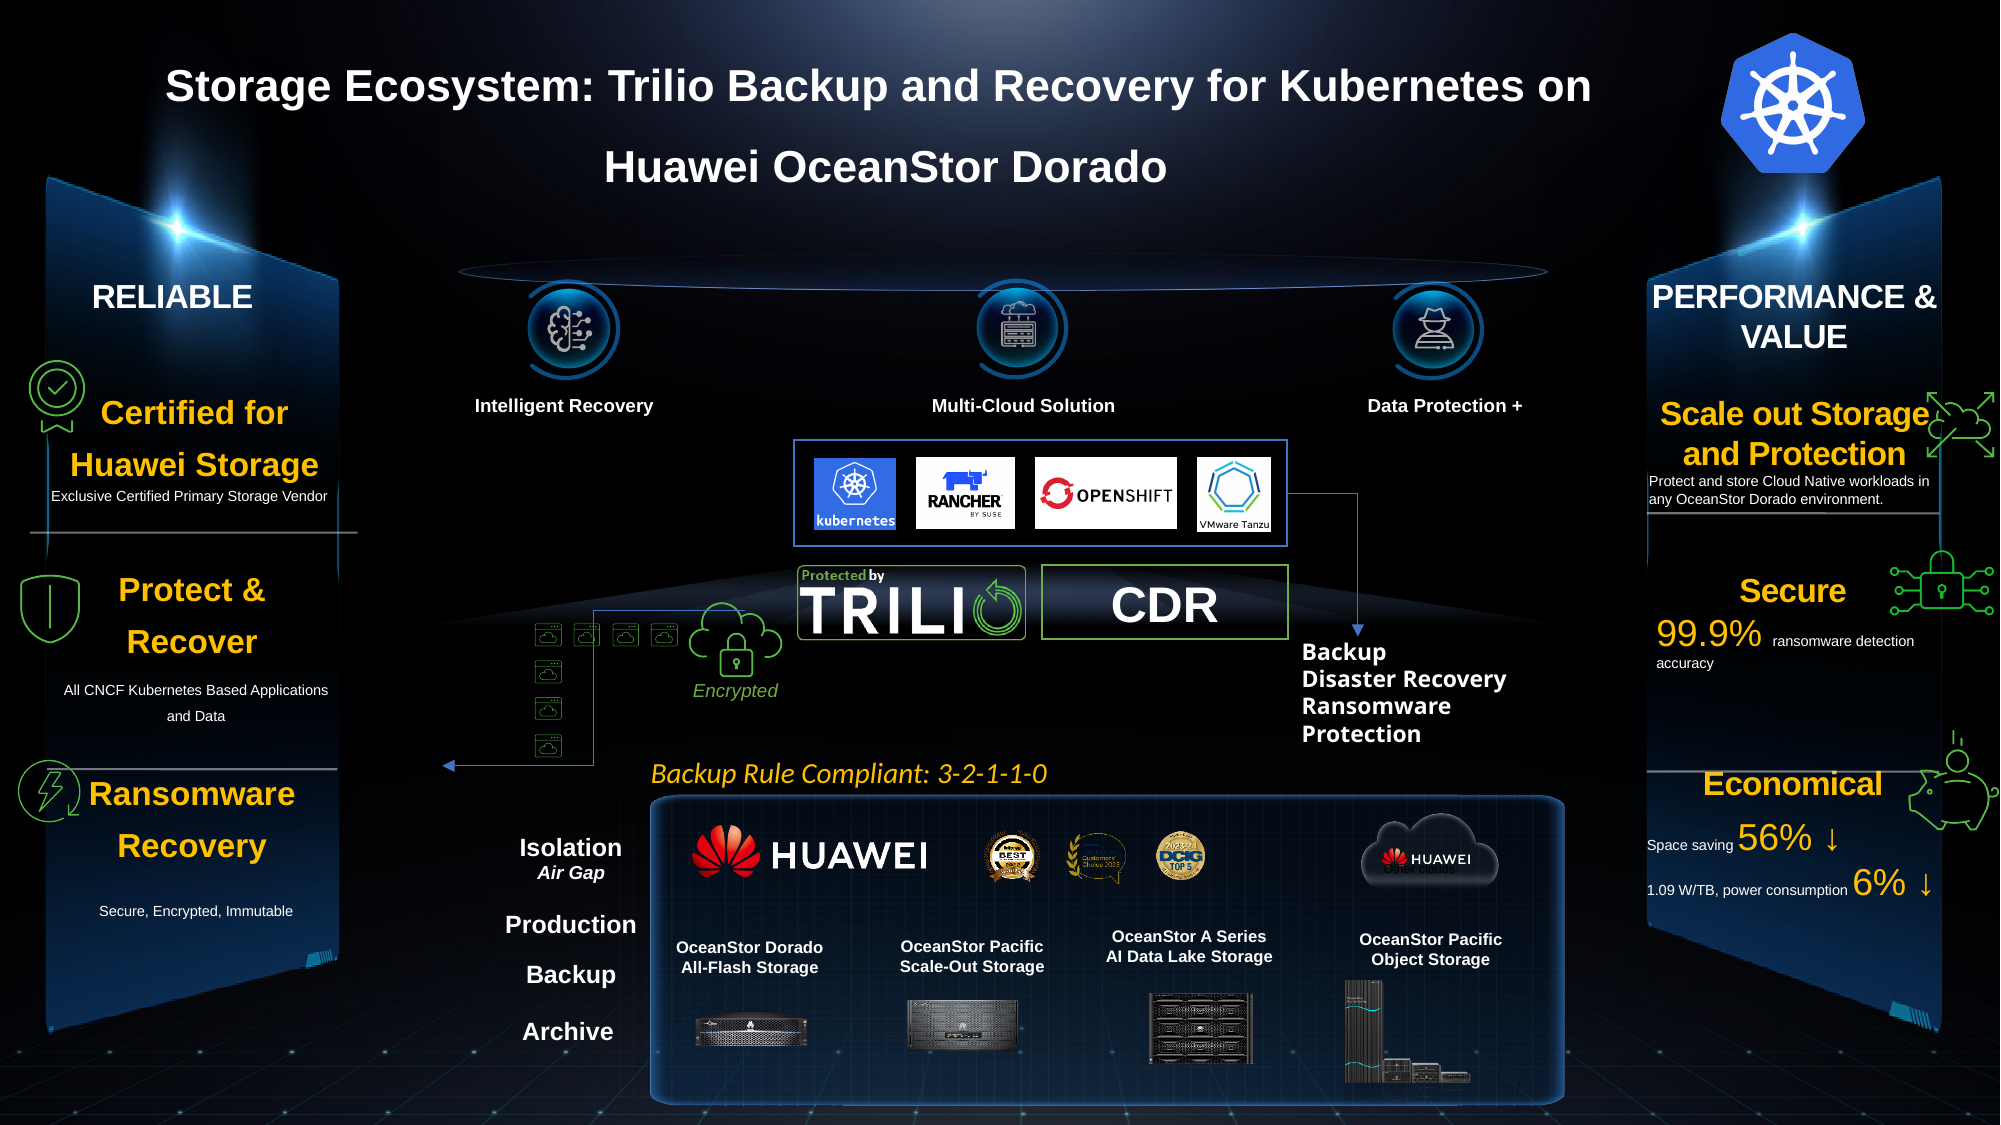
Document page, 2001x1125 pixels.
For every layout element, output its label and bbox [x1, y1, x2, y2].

text_box [474, 280, 1559, 415]
text_box [1287, 493, 1358, 637]
picture [0, 0, 2000, 1125]
text_box [442, 610, 746, 766]
text_box [1359, 811, 1501, 889]
text_box [529, 616, 685, 767]
text_box [794, 440, 1288, 546]
